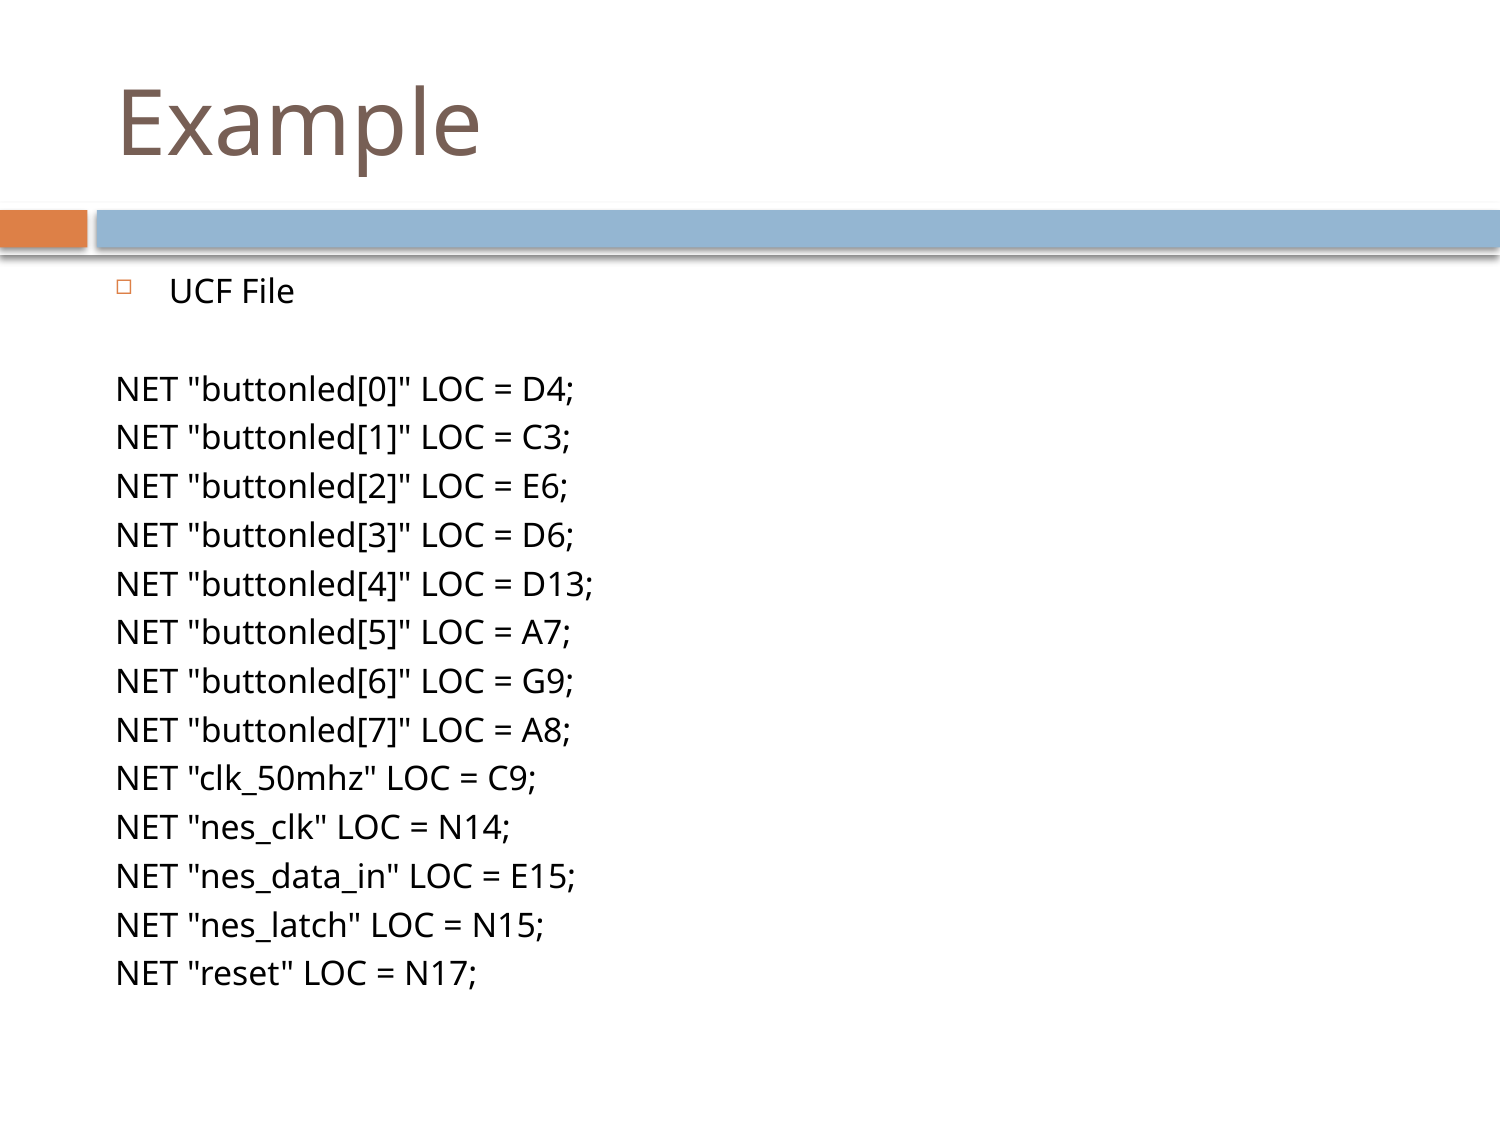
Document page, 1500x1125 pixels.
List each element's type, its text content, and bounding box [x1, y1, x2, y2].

list UCF File NET "buttonled[0]" LOC = D4; NET "buttonled[1]" LOC = C3; NET "buttonled[2]" LOC = E6; NET "buttonled[3]" LOC = D6; NET "buttonled[4]" LOC = D13; NET "buttonled[5]" LOC = A7; NET "buttonled[6]" LOC = G9; NET "buttonled[7]" LOC = A8; NET "clk_50mhz" LOC = C9; NET "nes_clk" LOC = N14; NET "nes_data_in" LOC = E15; NET "nes_latch" LOC = N15; NET "reset" LOC = N17; [100, 262, 1438, 1000]
title Example [100, 37, 1438, 200]
